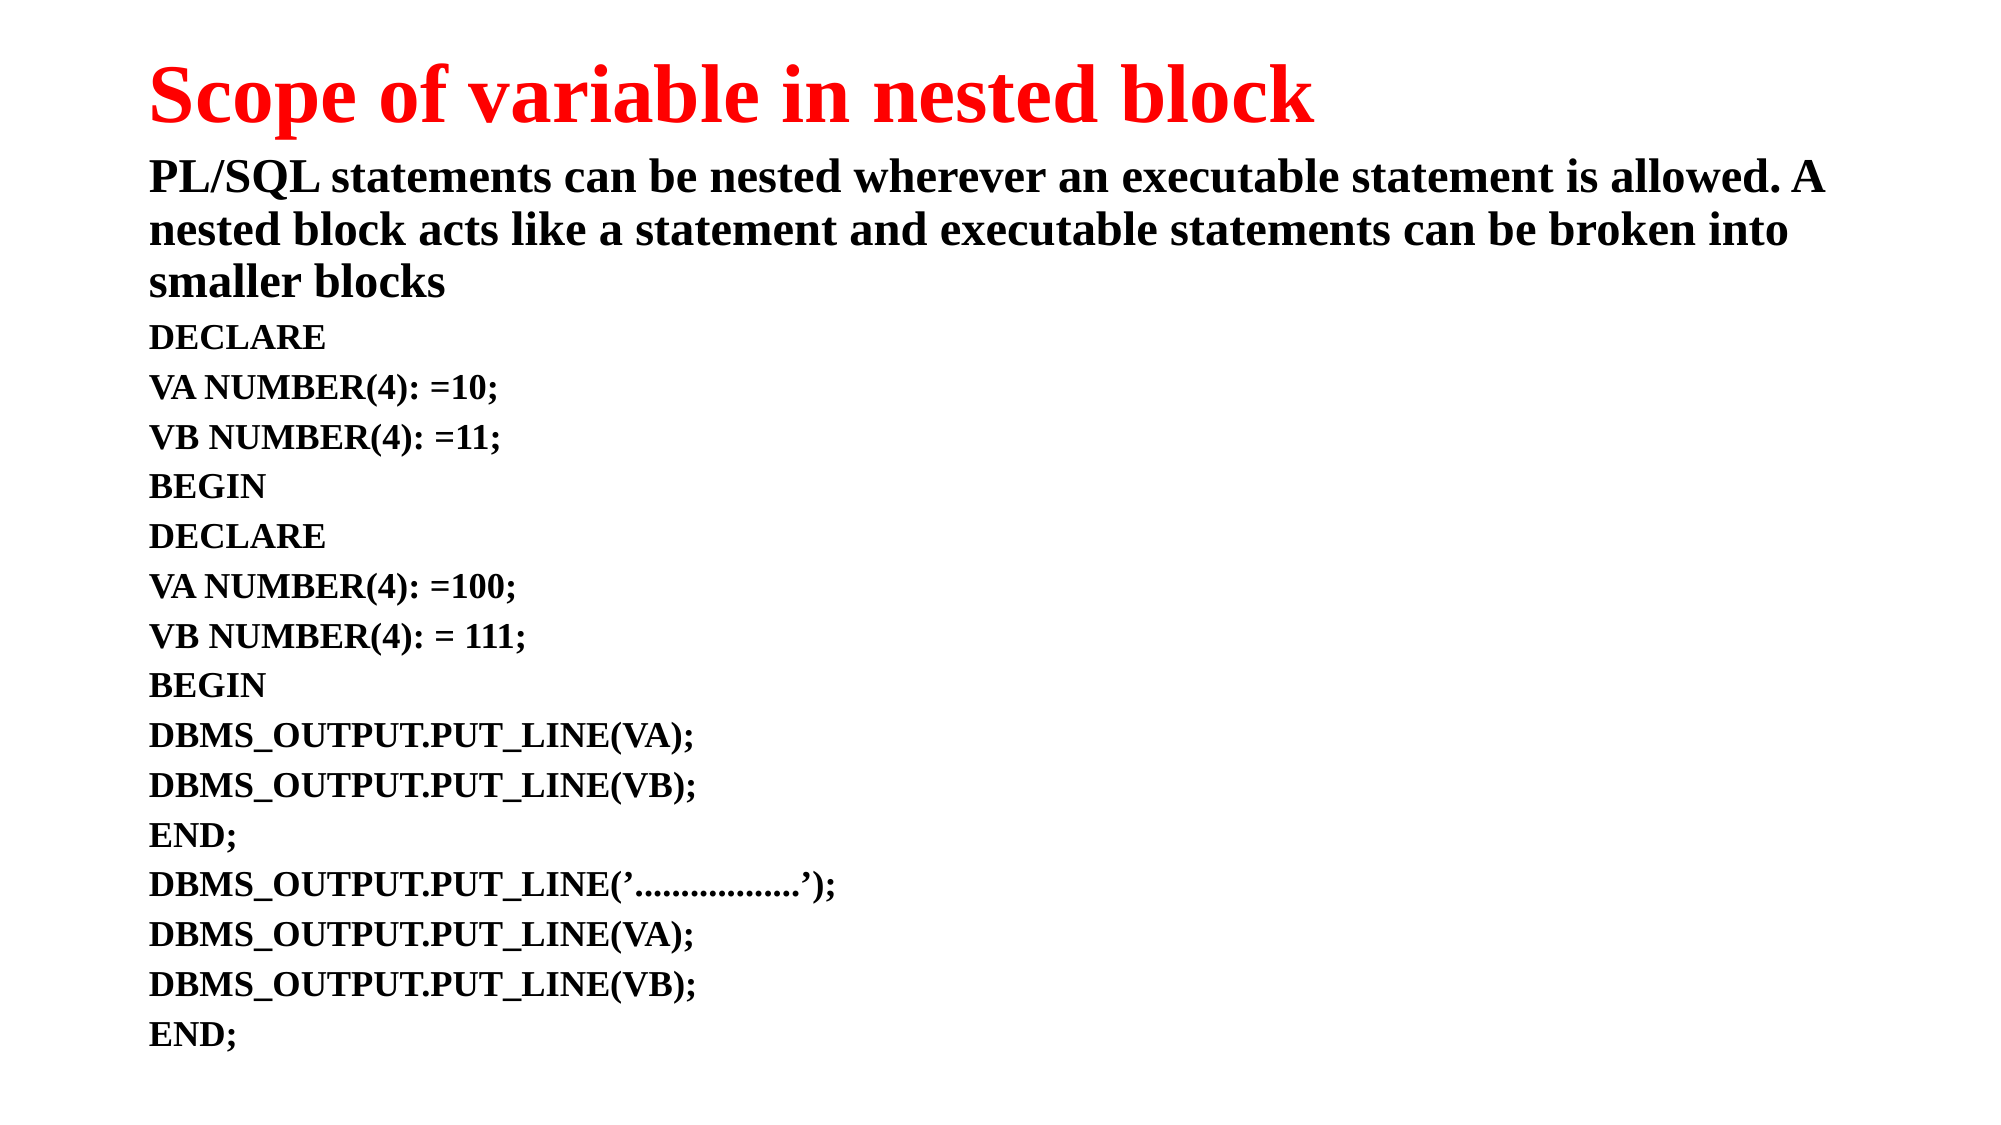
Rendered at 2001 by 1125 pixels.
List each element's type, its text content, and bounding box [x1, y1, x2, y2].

list Scope of variable in nested block PL/SQL statements can be nested wherever an executable statement is allowed. A nested block acts like a statement and executable statements can be broken into smaller blocks DECLARE VA NUMBER(4): =10; VB NUMBER(4): =11; BEGIN DECLARE VA NUMBER(4): =100; VB NUMBER(4): = 111; BEGIN DBMS_OUTPUT.PUT_LINE(VA); DBMS_OUTPUT.PUT_LINE(VB); END; DBMS_OUTPUT.PUT_LINE(’..................’); DBMS_OUTPUT.PUT_LINE(VA); DBMS_OUTPUT.PUT_LINE(VB); END; [133, 42, 1927, 1075]
